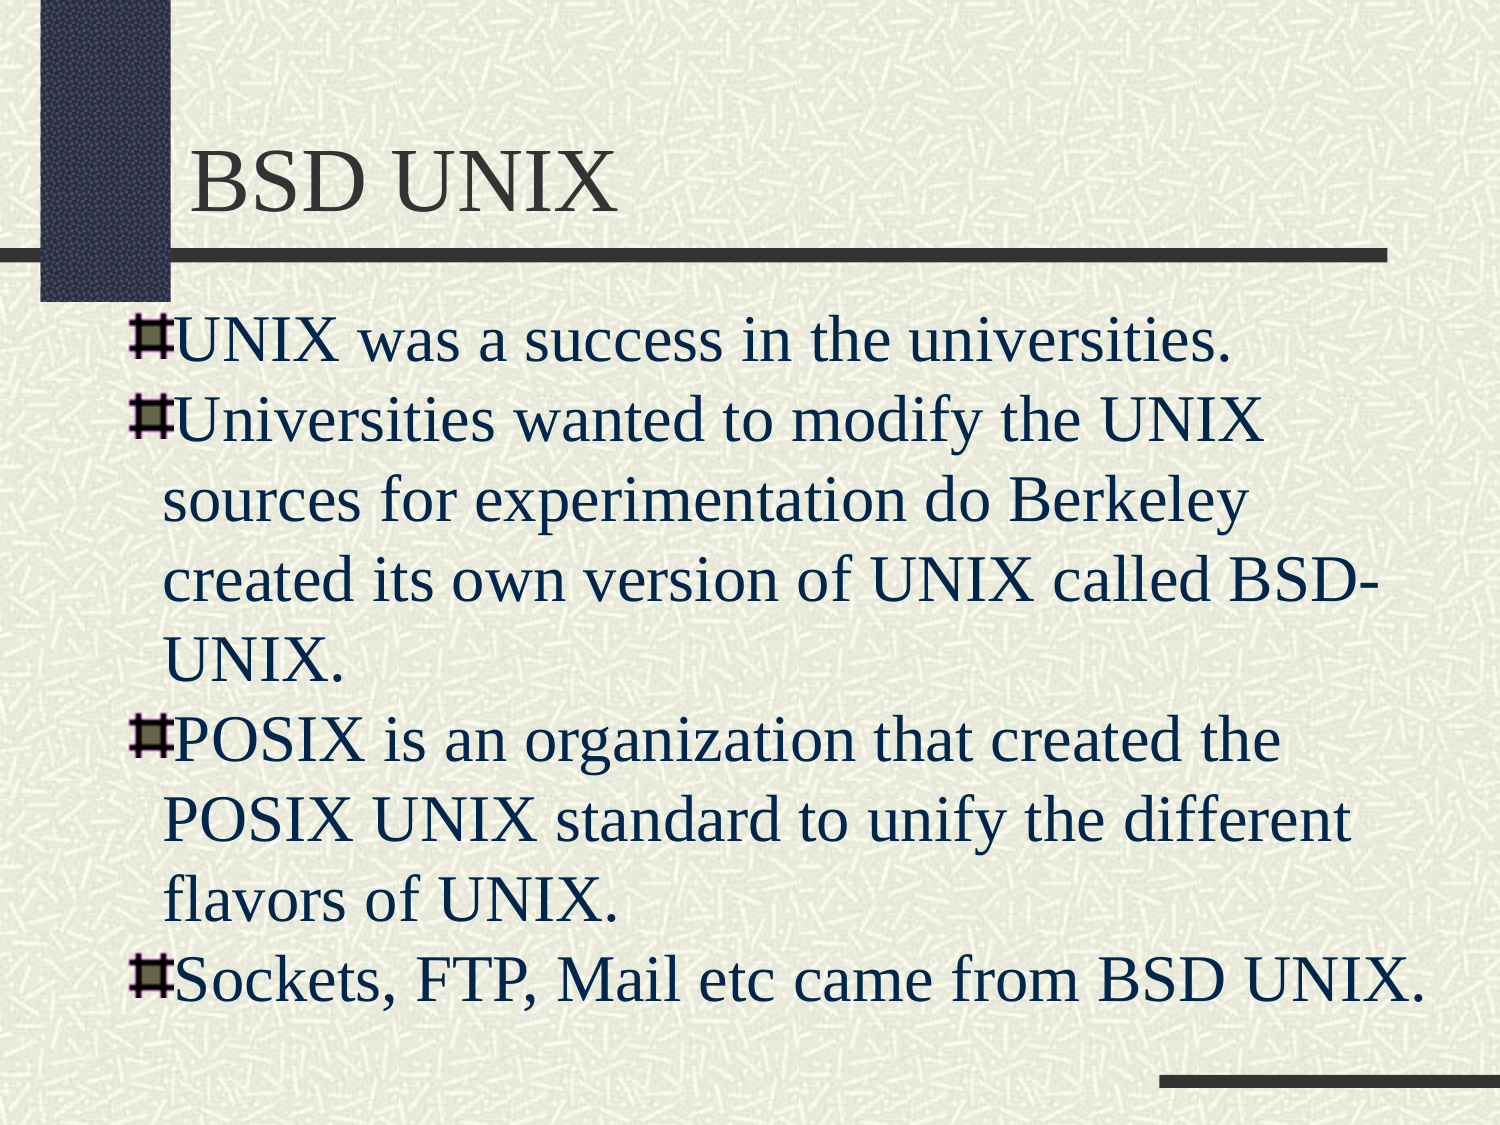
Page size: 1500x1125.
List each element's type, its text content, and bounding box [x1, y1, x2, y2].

text_box UNIX was a success in the universities. Universities wanted to modify the UNIX sources for experimentation do Berkeley created its own version of UNIX called BSD-UNIX. POSIX is an organization that created the POSIX UNIX standard to unify the different flavors of UNIX. Sockets, FTP, Mail etc came from BSD UNIX. [112, 287, 1475, 1072]
picture [0, 0, 1500, 1125]
text_box BSD UNIX [174, 49, 1450, 238]
